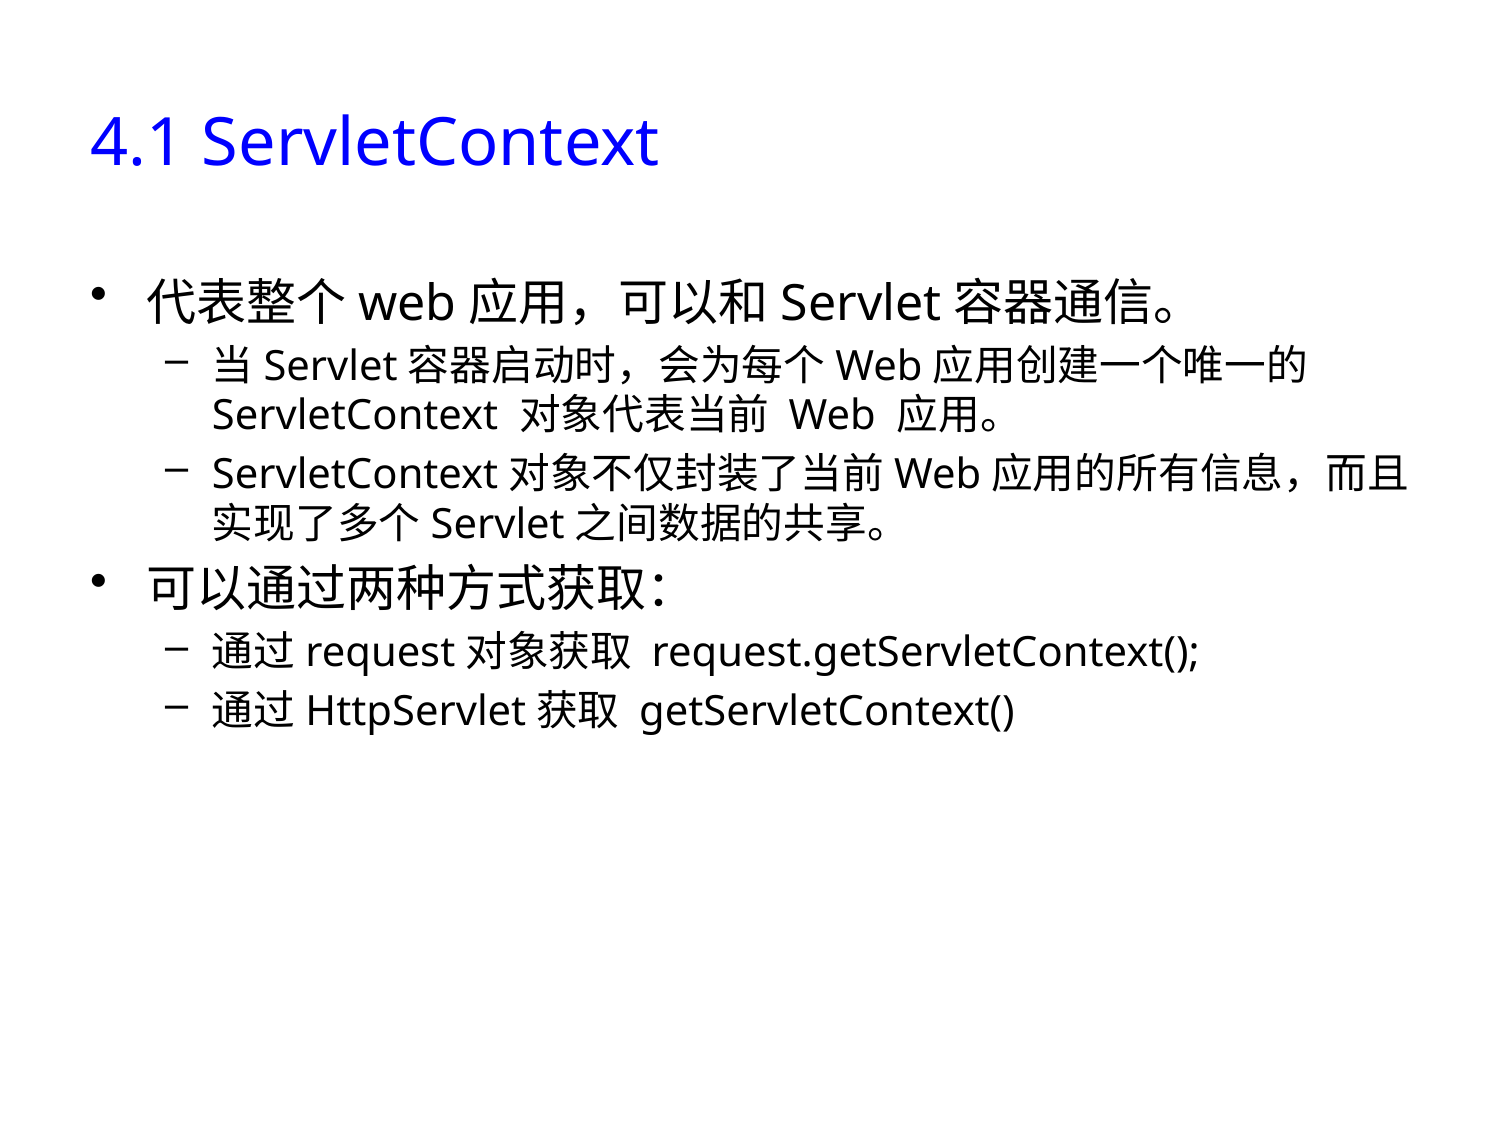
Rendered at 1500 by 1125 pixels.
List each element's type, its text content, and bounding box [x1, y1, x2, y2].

list 代表整个web应用，可以和Servlet容器通信。 当Servlet容器启动时，会为每个Web应用创建一个唯一的ServletContext 对象代表当前 Web 应用。 ServletContext对象不仅封装了当前Web应用的所有信息，而且实现了多个Servlet之间数据的共享。 可以通过两种方式获取： 通过request对象获取 request.getServletContext(); 通过HttpServlet获取 getServletContext() [75, 262, 1425, 1005]
title 4.1 ServletContext [75, 45, 1425, 233]
